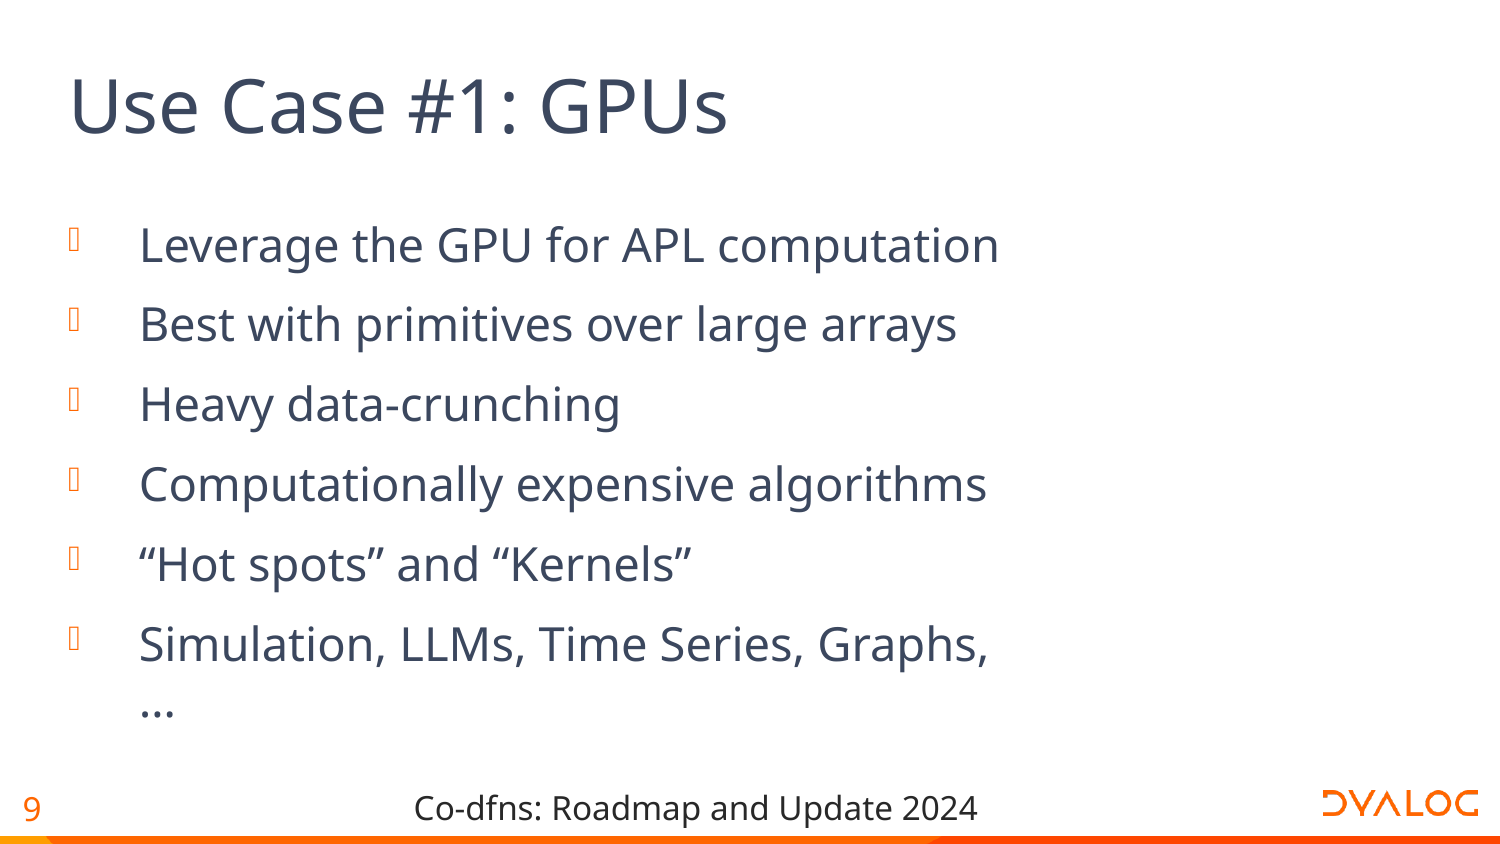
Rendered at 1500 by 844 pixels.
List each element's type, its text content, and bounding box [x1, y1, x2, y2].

picture [1323, 790, 1478, 816]
list Leverage the GPU for APL computation Best with primitives over large arrays Heavy data-crunching Computationally expensive algorithms “Hot spots” and “Kernels” Simulation, LLMs, Time Series, Graphs, … [53, 207, 1053, 740]
picture [0, 836, 1500, 844]
title Use Case #1: GPUs [53, 43, 1121, 157]
